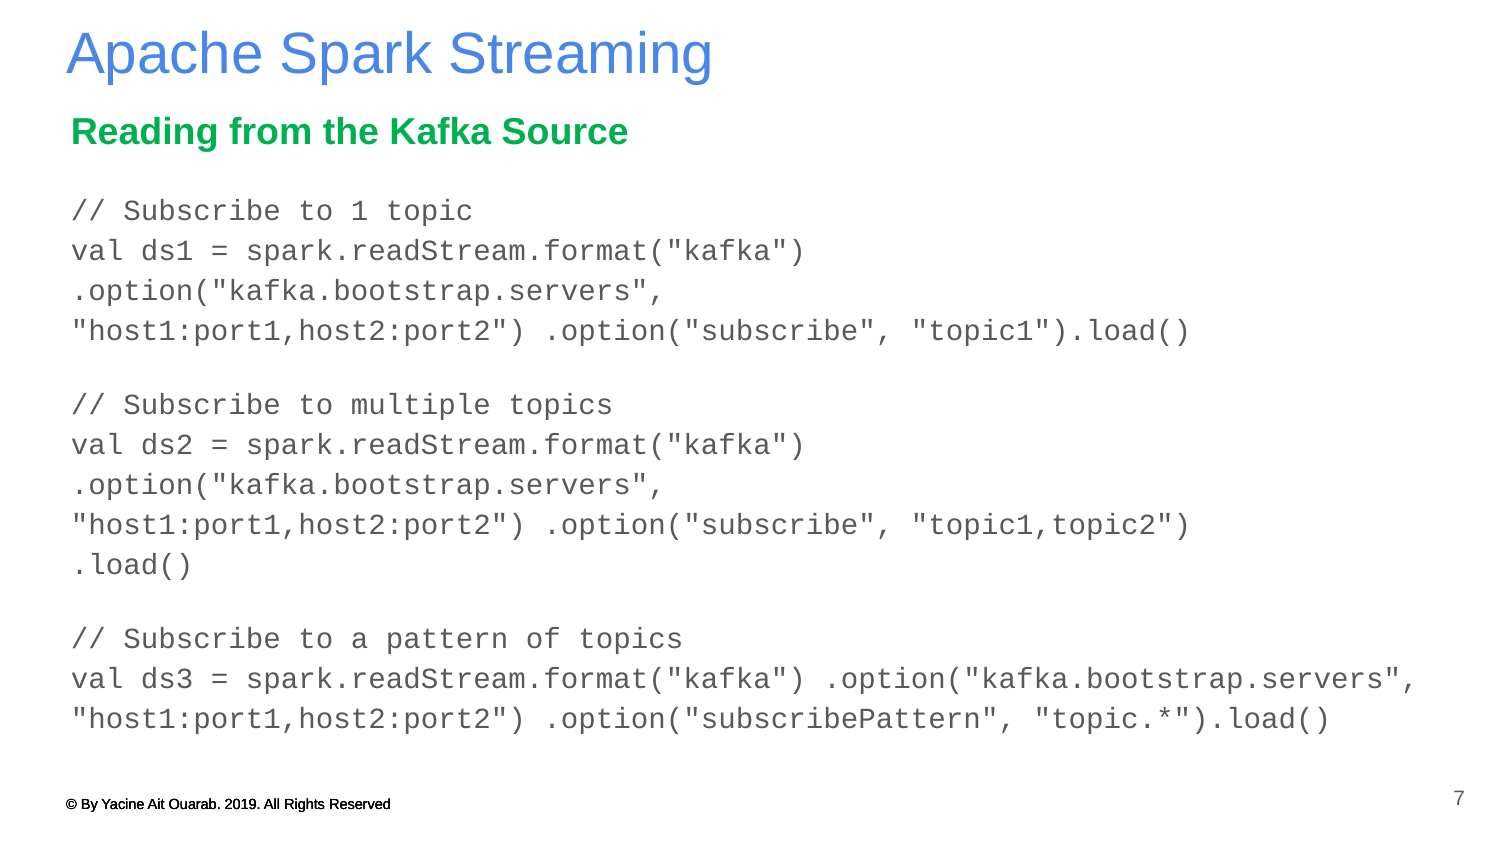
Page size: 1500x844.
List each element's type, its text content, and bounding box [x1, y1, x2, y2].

title Apache Spark Streaming [51, 0, 1449, 115]
slide_number 7 [1389, 764, 1480, 830]
list Reading from the Kafka Source // Subscribe to 1 topic val ds1 = spark.readStream.format("kafka") .option("kafka.bootstrap.servers", "host1:port1,host2:port2") .option("subscribe", "topic1").load() // Subscribe to multiple topics val ds2 = spark.readStream.format("kafka") .option("kafka.bootstrap.servers", "host1:port1,host2:port2") .option("subscribe", "topic1,topic2") .load() // Subscribe to a pattern of topics val ds3 = spark.readStream.format("kafka") .option("kafka.bootstrap.servers", "host1:port1,host2:port2") .option("subscribePattern", "topic.*").load() [37, 70, 1435, 765]
